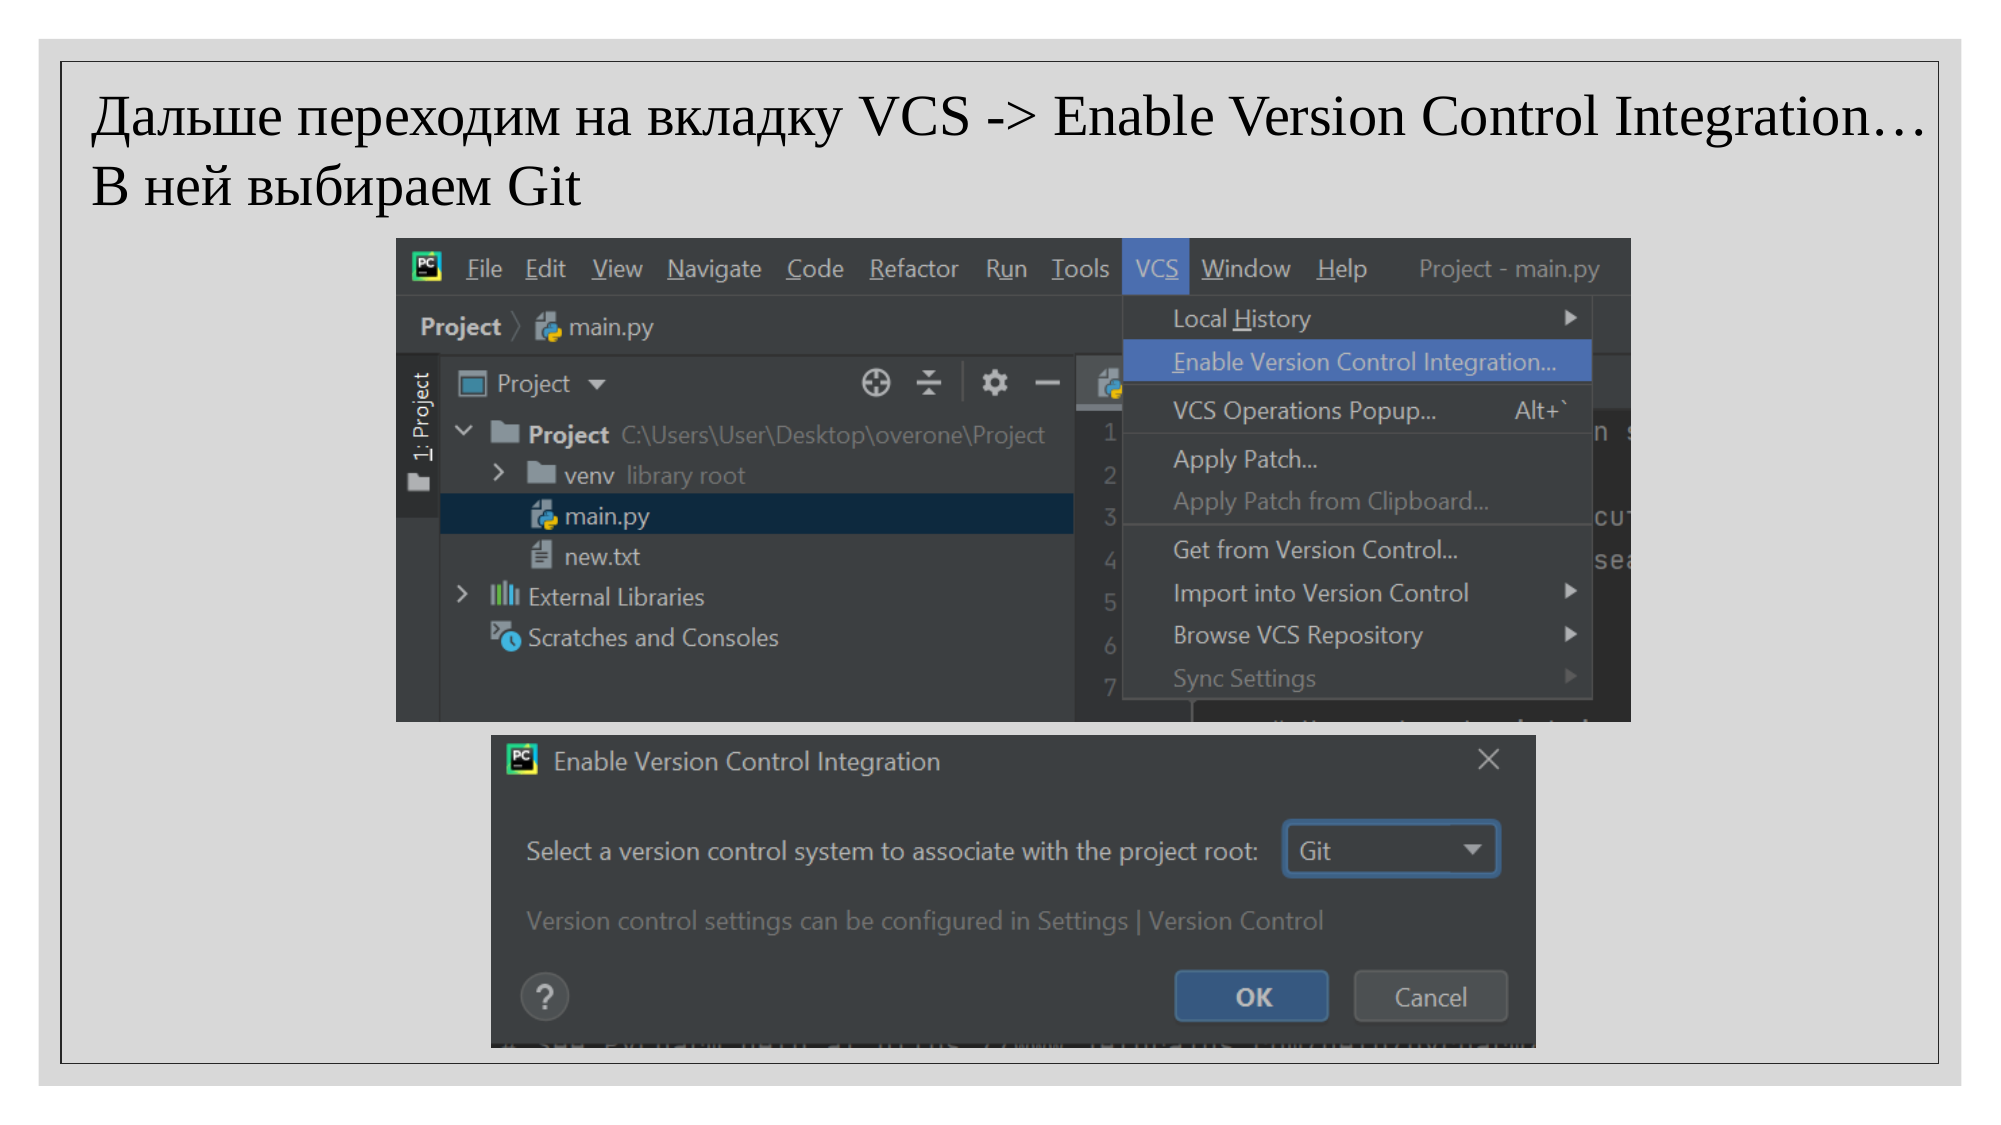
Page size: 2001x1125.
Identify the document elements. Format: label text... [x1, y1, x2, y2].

picture [491, 734, 1536, 1048]
text_box Дальше переходим на вкладку VCS -> Enable Version Control Integration… В ней выбираем Git [76, 69, 1951, 225]
picture [396, 238, 1632, 723]
